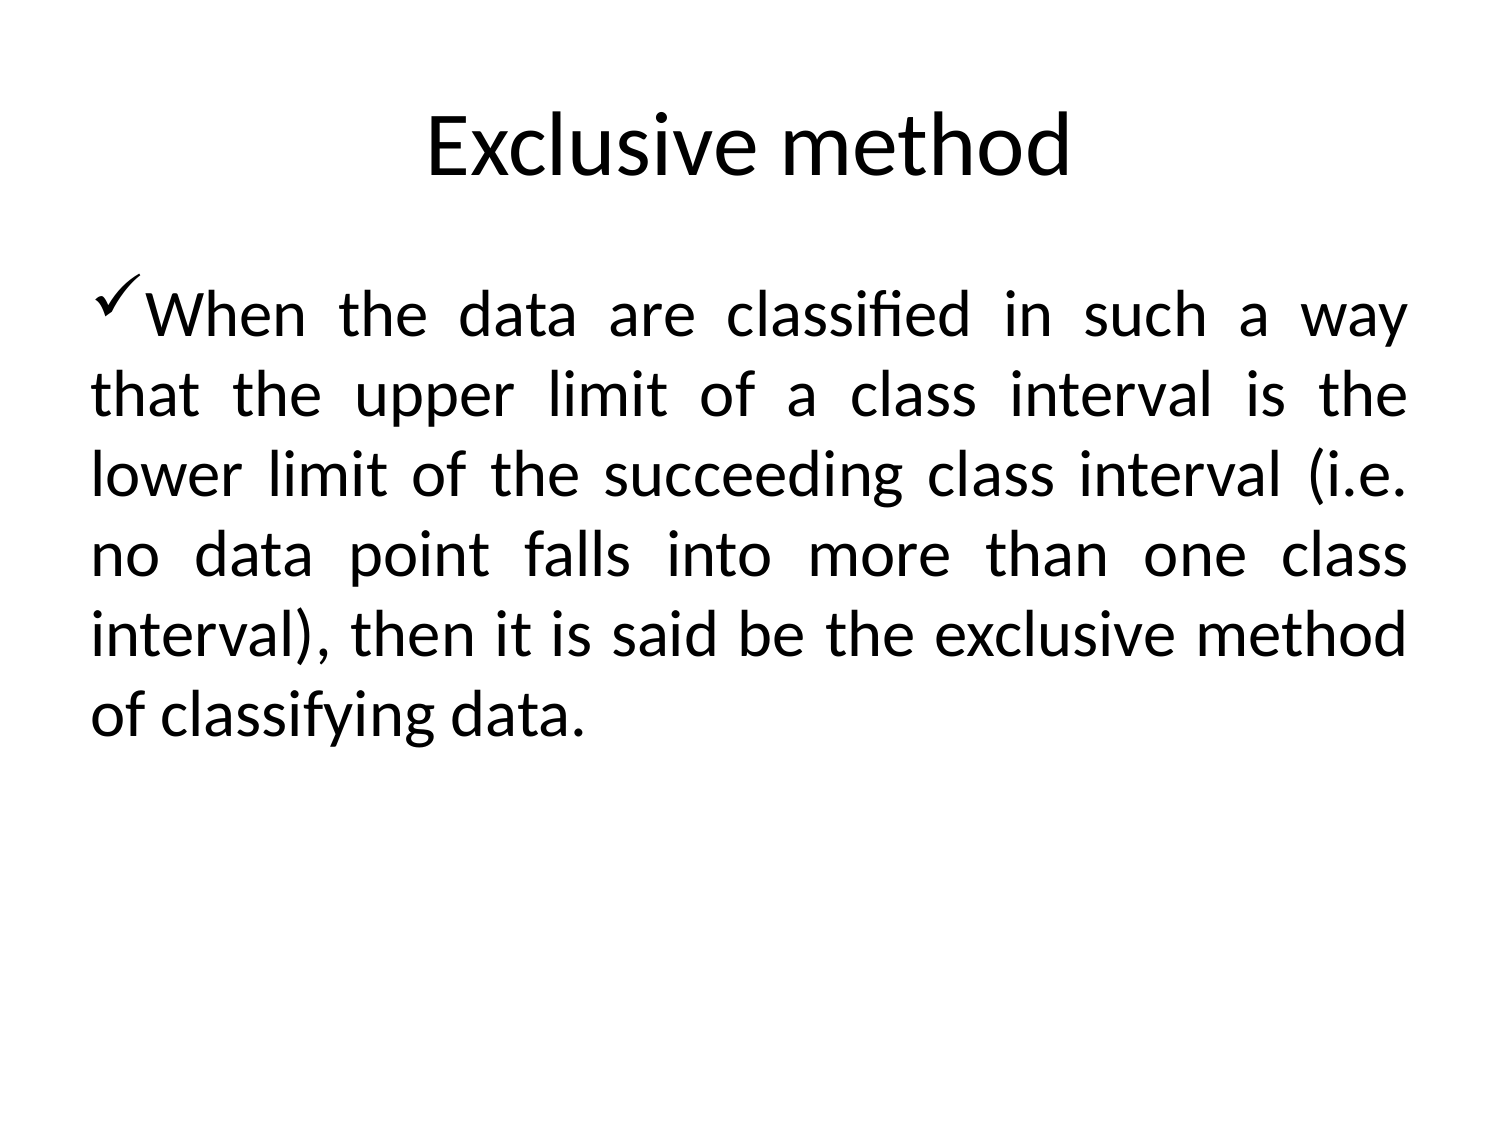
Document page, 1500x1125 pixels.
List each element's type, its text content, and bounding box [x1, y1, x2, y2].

list When the data are classified in such a way that the upper limit of a class interval is the lower limit of the succeeding class interval (i.e. no data point falls into more than one class interval), then it is said be the exclusive method of classifying data. [75, 262, 1425, 1005]
title Exclusive method [75, 45, 1425, 233]
